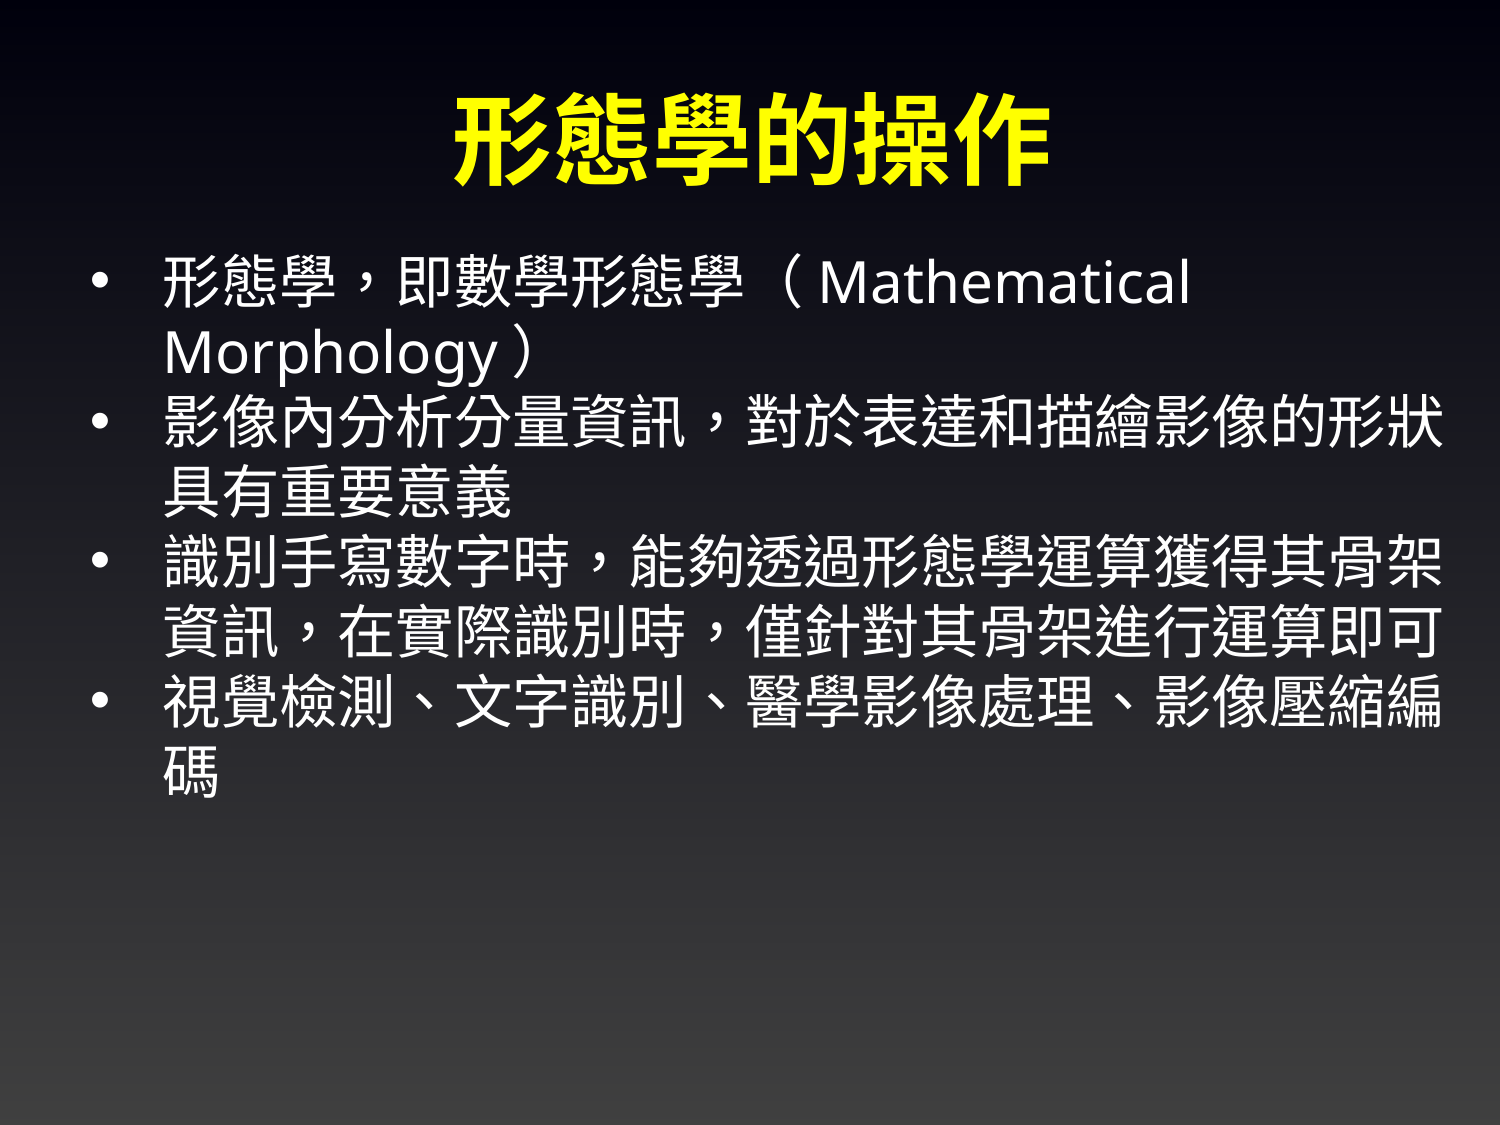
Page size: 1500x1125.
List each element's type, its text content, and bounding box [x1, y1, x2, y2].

text_box 形態學，即數學形態學（Mathematical Morphology） 影像內分析分量資訊，對於表達和描繪影像的形狀具有重要意義 識別手寫數字時，能夠透過形態學運算獲得其骨架資訊，在實際識別時，僅針對其骨架進行運算即可 視覺檢測、文字識別、醫學影像處理、影像壓縮編碼 [75, 237, 1475, 813]
text_box 形態學的操作 [437, 49, 1313, 213]
